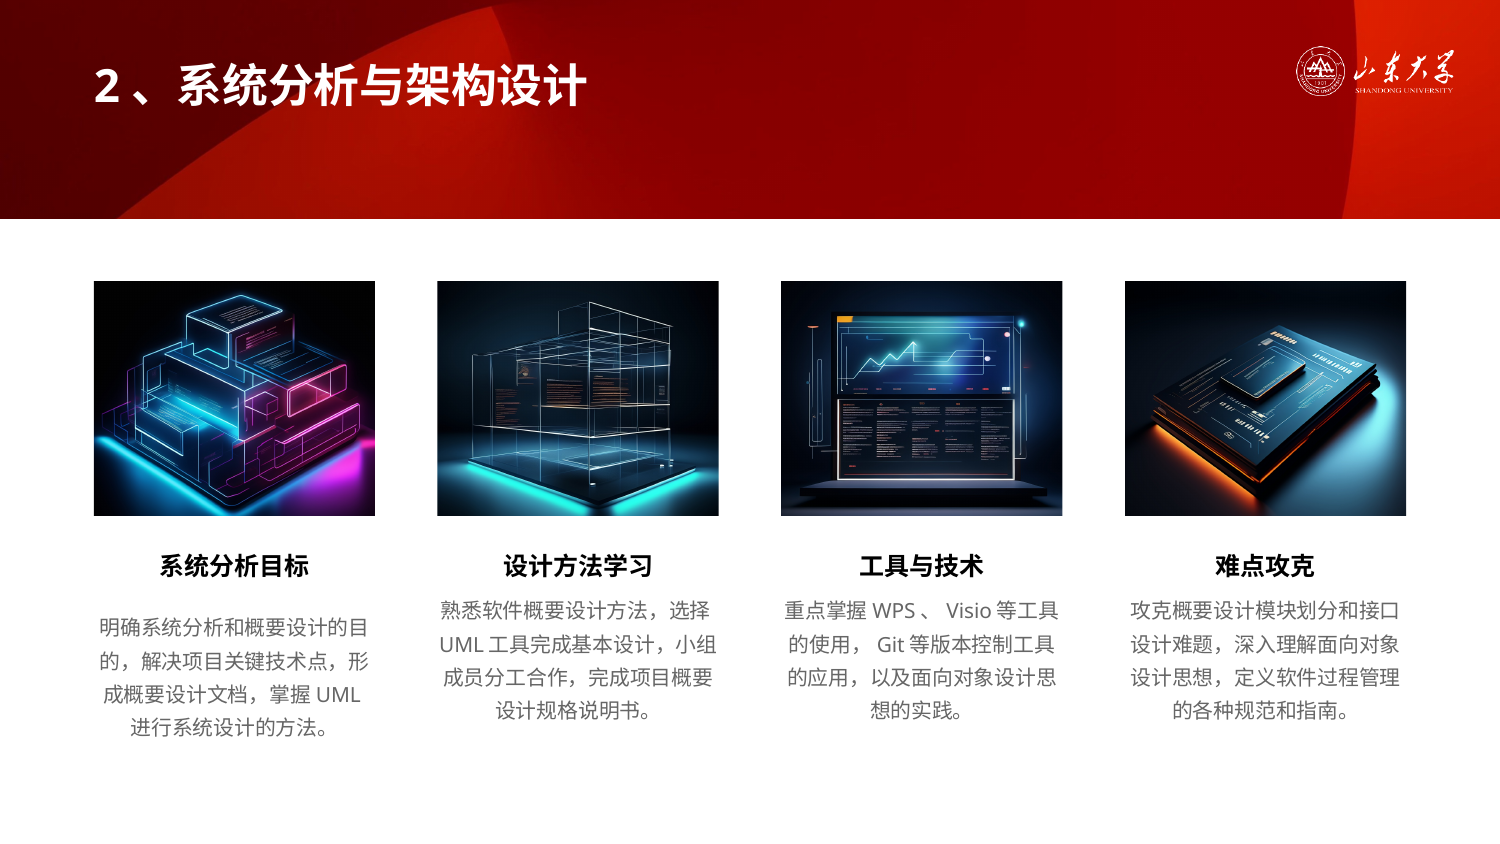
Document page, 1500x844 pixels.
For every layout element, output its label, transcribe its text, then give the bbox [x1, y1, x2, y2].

picture [1124, 281, 1407, 516]
text_box 设计方法学习 [437, 546, 719, 582]
picture [93, 281, 376, 516]
picture [781, 281, 1063, 516]
text_box [0, 219, 1500, 844]
text_box 明确系统分析和概要设计的目的，解决项目关键技术点，形成概要设计文档，掌握UML进行系统设计的方法。 [93, 587, 376, 760]
text_box 重点掌握WPS、Visio等工具的使用，Git等版本控制工具的应用，以及面向对象设计思想的实践。 [781, 587, 1063, 725]
text_box 熟悉软件概要设计方法，选择UML工具完成基本设计，小组成员分工合作，完成项目概要设计规格说明书。 [437, 587, 719, 725]
text_box 系统分析目标 [93, 546, 376, 582]
picture [437, 281, 719, 516]
text_box 工具与技术 [781, 546, 1063, 582]
picture [0, 0, 1500, 219]
picture [102, 439, 224, 516]
text_box 攻克概要设计模块划分和接口设计难题，深入理解面向对象设计思想，定义软件过程管理的各种规范和指南。 [1125, 587, 1407, 725]
text_box 难点攻克 [1125, 546, 1407, 582]
